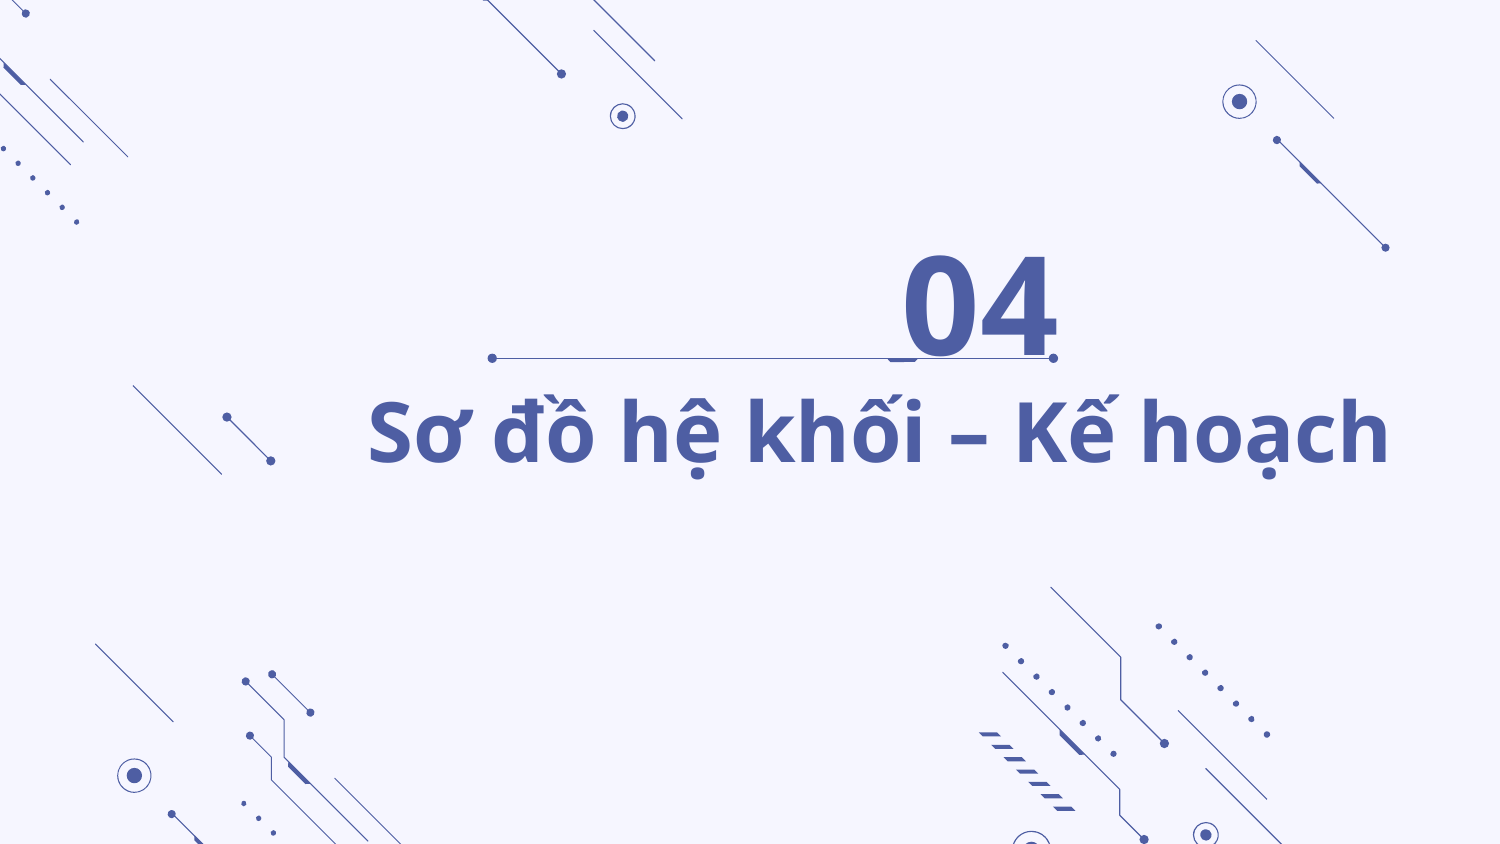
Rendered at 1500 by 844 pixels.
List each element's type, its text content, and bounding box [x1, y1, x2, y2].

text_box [978, 586, 1296, 844]
title Sơ đồ hệ khối – Kế hoạch [352, 379, 1422, 520]
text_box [487, 342, 1059, 375]
text_box 04 [887, 217, 1138, 375]
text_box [132, 384, 276, 476]
